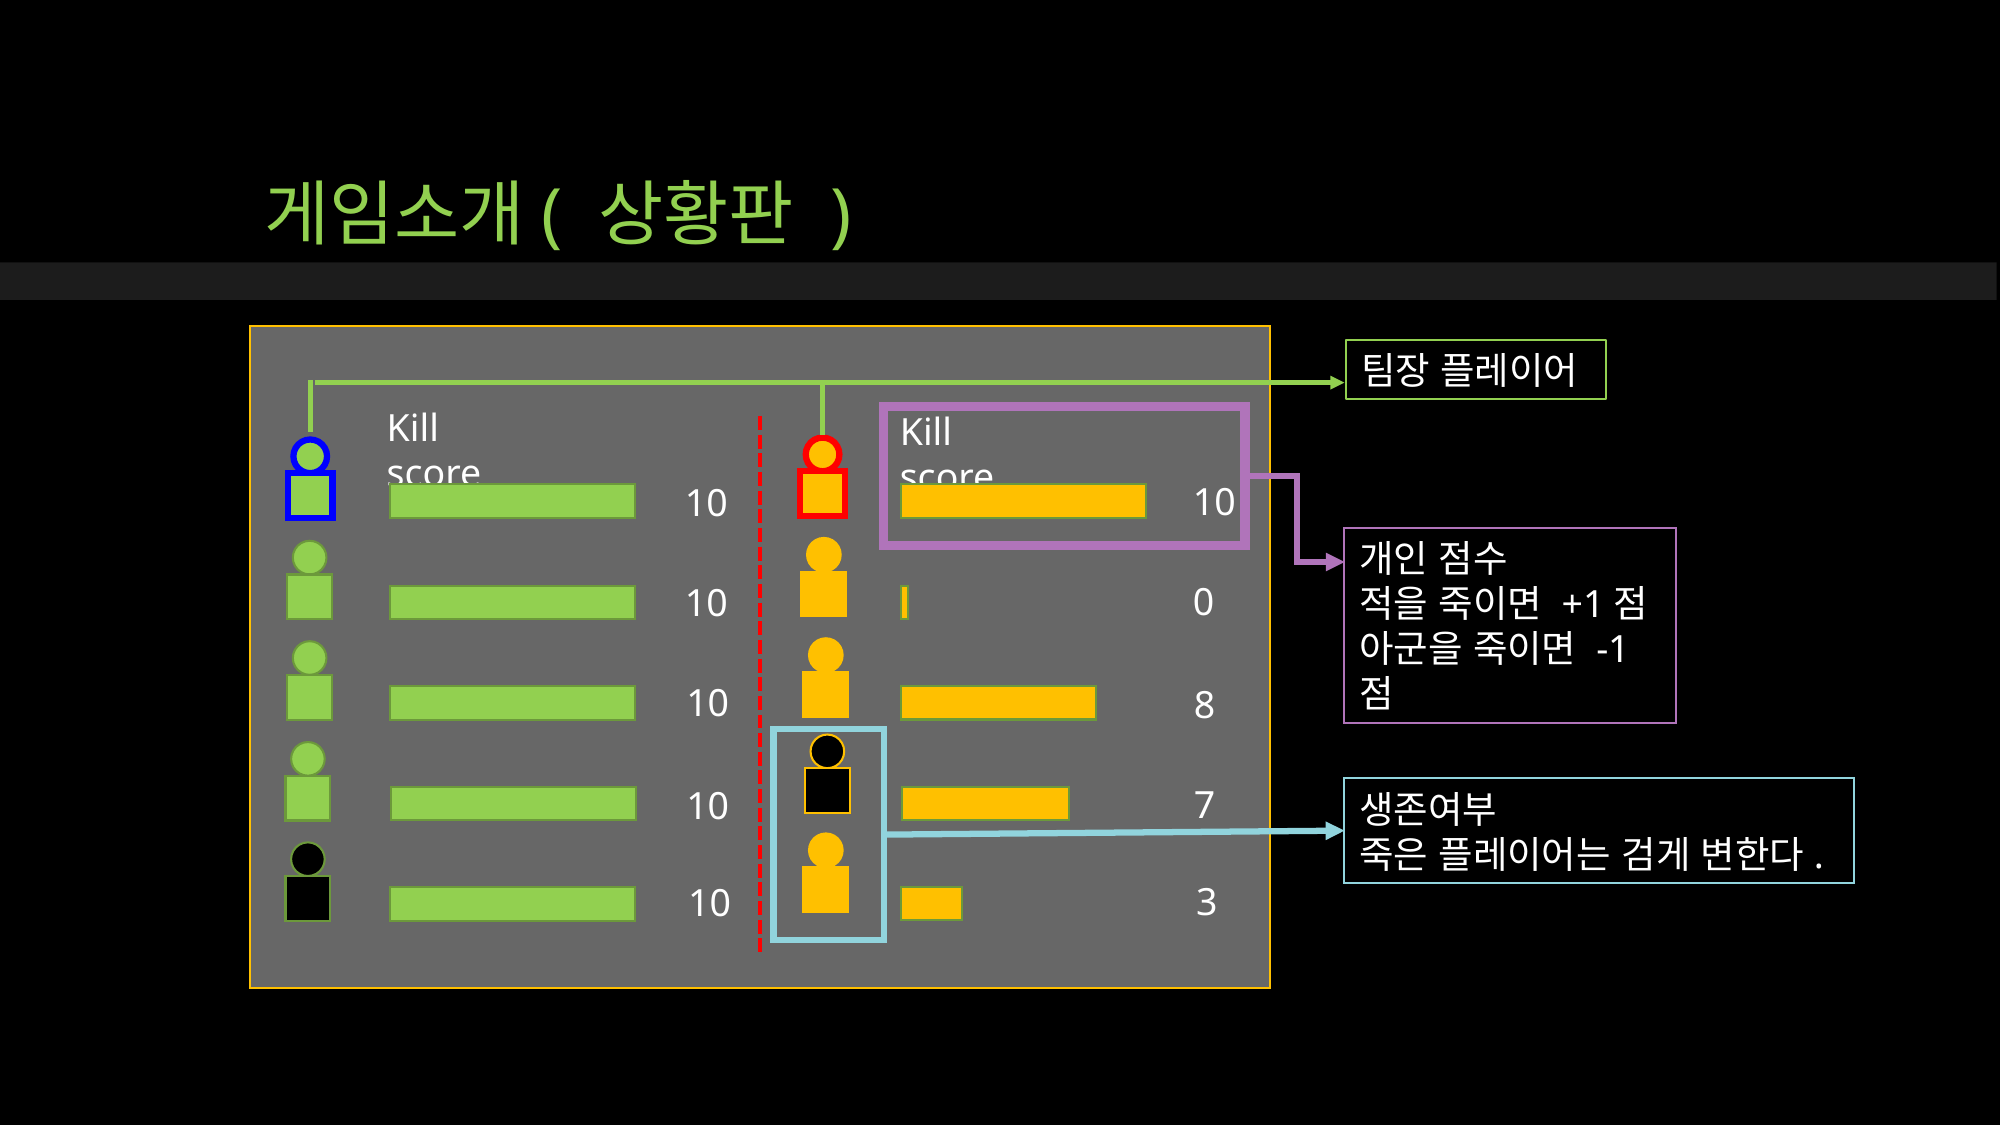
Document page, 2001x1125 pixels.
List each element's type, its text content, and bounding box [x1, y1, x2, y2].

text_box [249, 326, 1271, 988]
text_box 개인 점수 적을 죽이면 +1점 아군을 죽이면 -1점 [1343, 527, 1677, 724]
text_box 팀장 플레이어 [1346, 339, 1607, 400]
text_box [883, 831, 1345, 835]
title 게임소개( 상황판 ) [249, 75, 1750, 263]
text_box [1245, 476, 1345, 563]
text_box 생존여부 죽은 플레이어는 검게 변한다. [1343, 777, 1855, 884]
